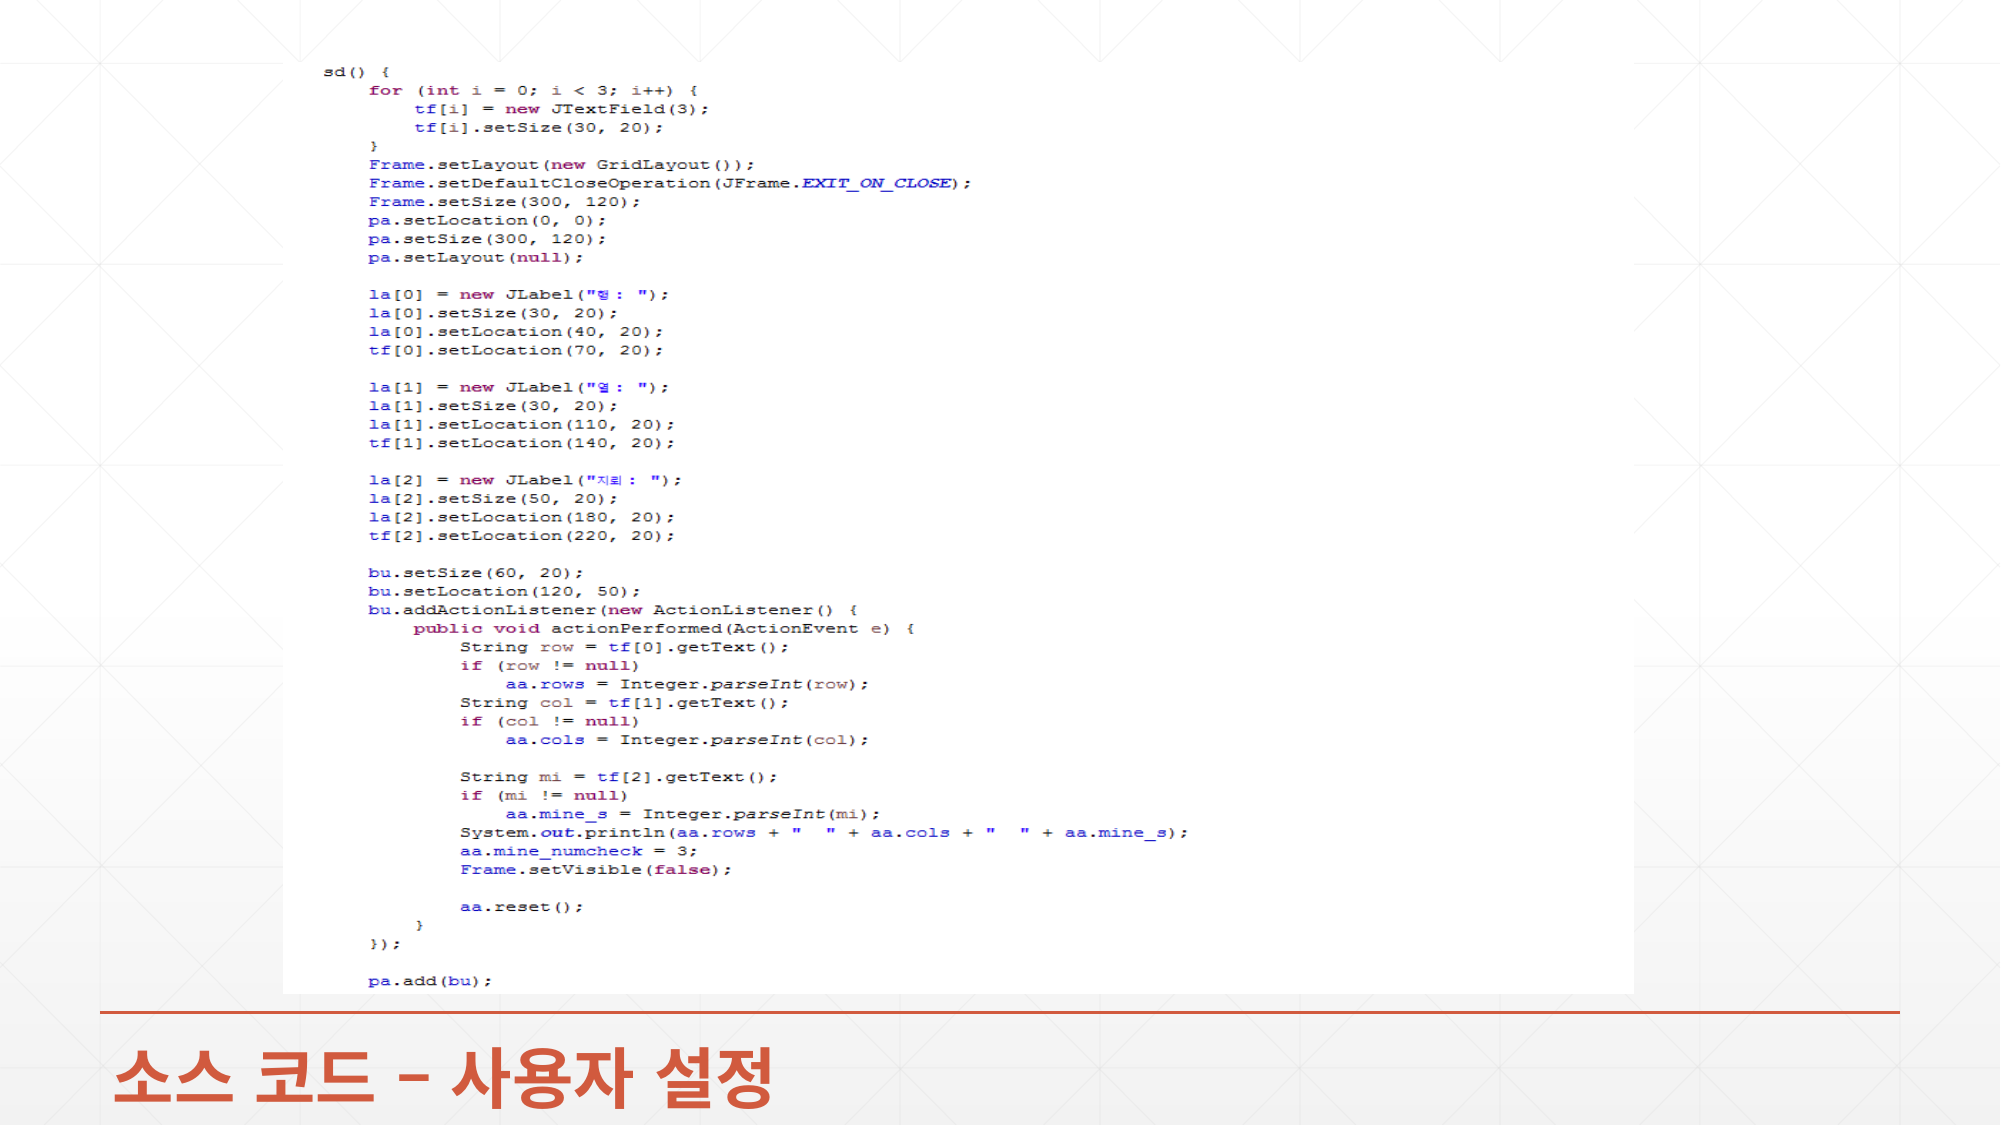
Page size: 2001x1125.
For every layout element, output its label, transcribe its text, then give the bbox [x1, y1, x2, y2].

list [283, 62, 1634, 994]
title 소스 코드 – 사용자 설정 [97, 1022, 1673, 1125]
